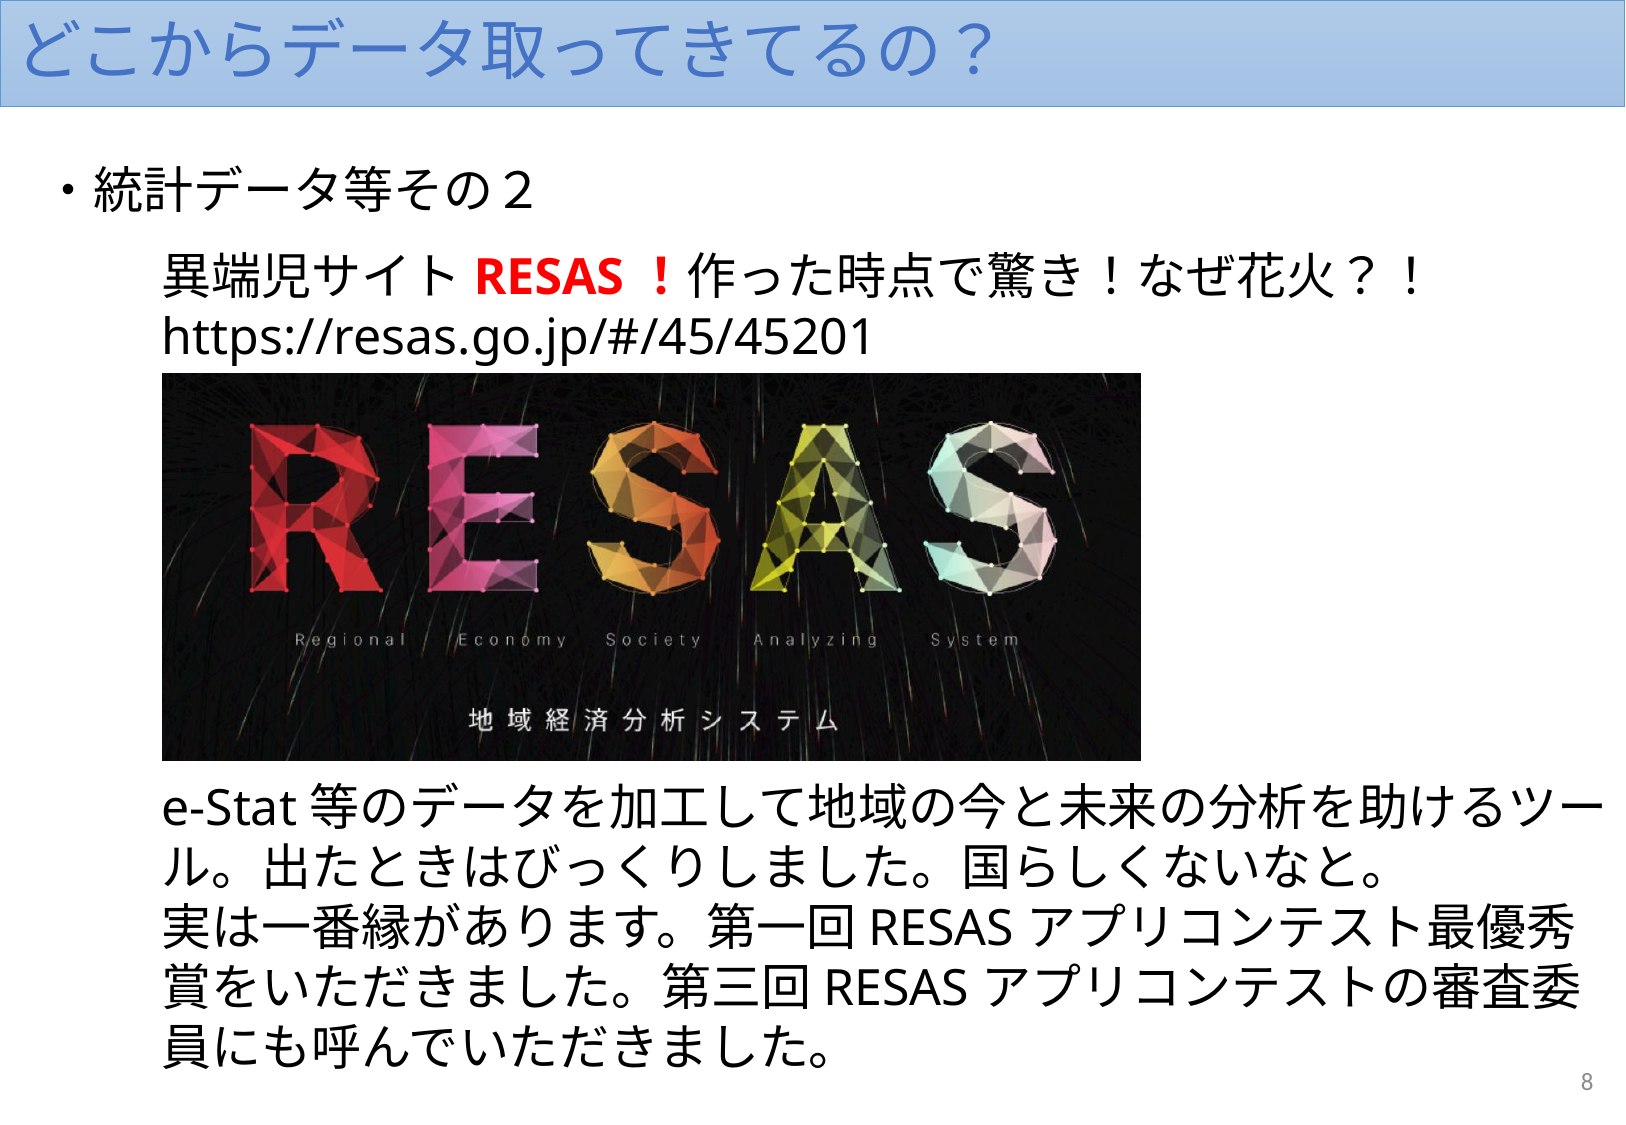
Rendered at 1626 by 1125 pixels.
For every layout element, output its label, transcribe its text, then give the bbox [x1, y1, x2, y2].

slide_number 8 [1242, 1084, 1609, 1111]
text_box 異端児サイトRESAS！作った時点で驚き！なぜ花火？！ https://resas.go.jp/#/45/45201 [146, 237, 1609, 373]
title どこからデータ取ってきてるの？ [0, 0, 1625, 107]
text_box e-Stat等のデータを加工して地域の今と未来の分析を助けるツール。出たときはびっくりしました。国らしくないなと。 実は一番縁があります。第一回RESASアプリコンテスト最優秀賞をいただきました。第三回RESASアプリコンテストの審査委員にも呼んでいただきました。 [146, 768, 1625, 1084]
picture [162, 373, 1141, 761]
text_box ・統計データ等その２ [28, 151, 1609, 227]
